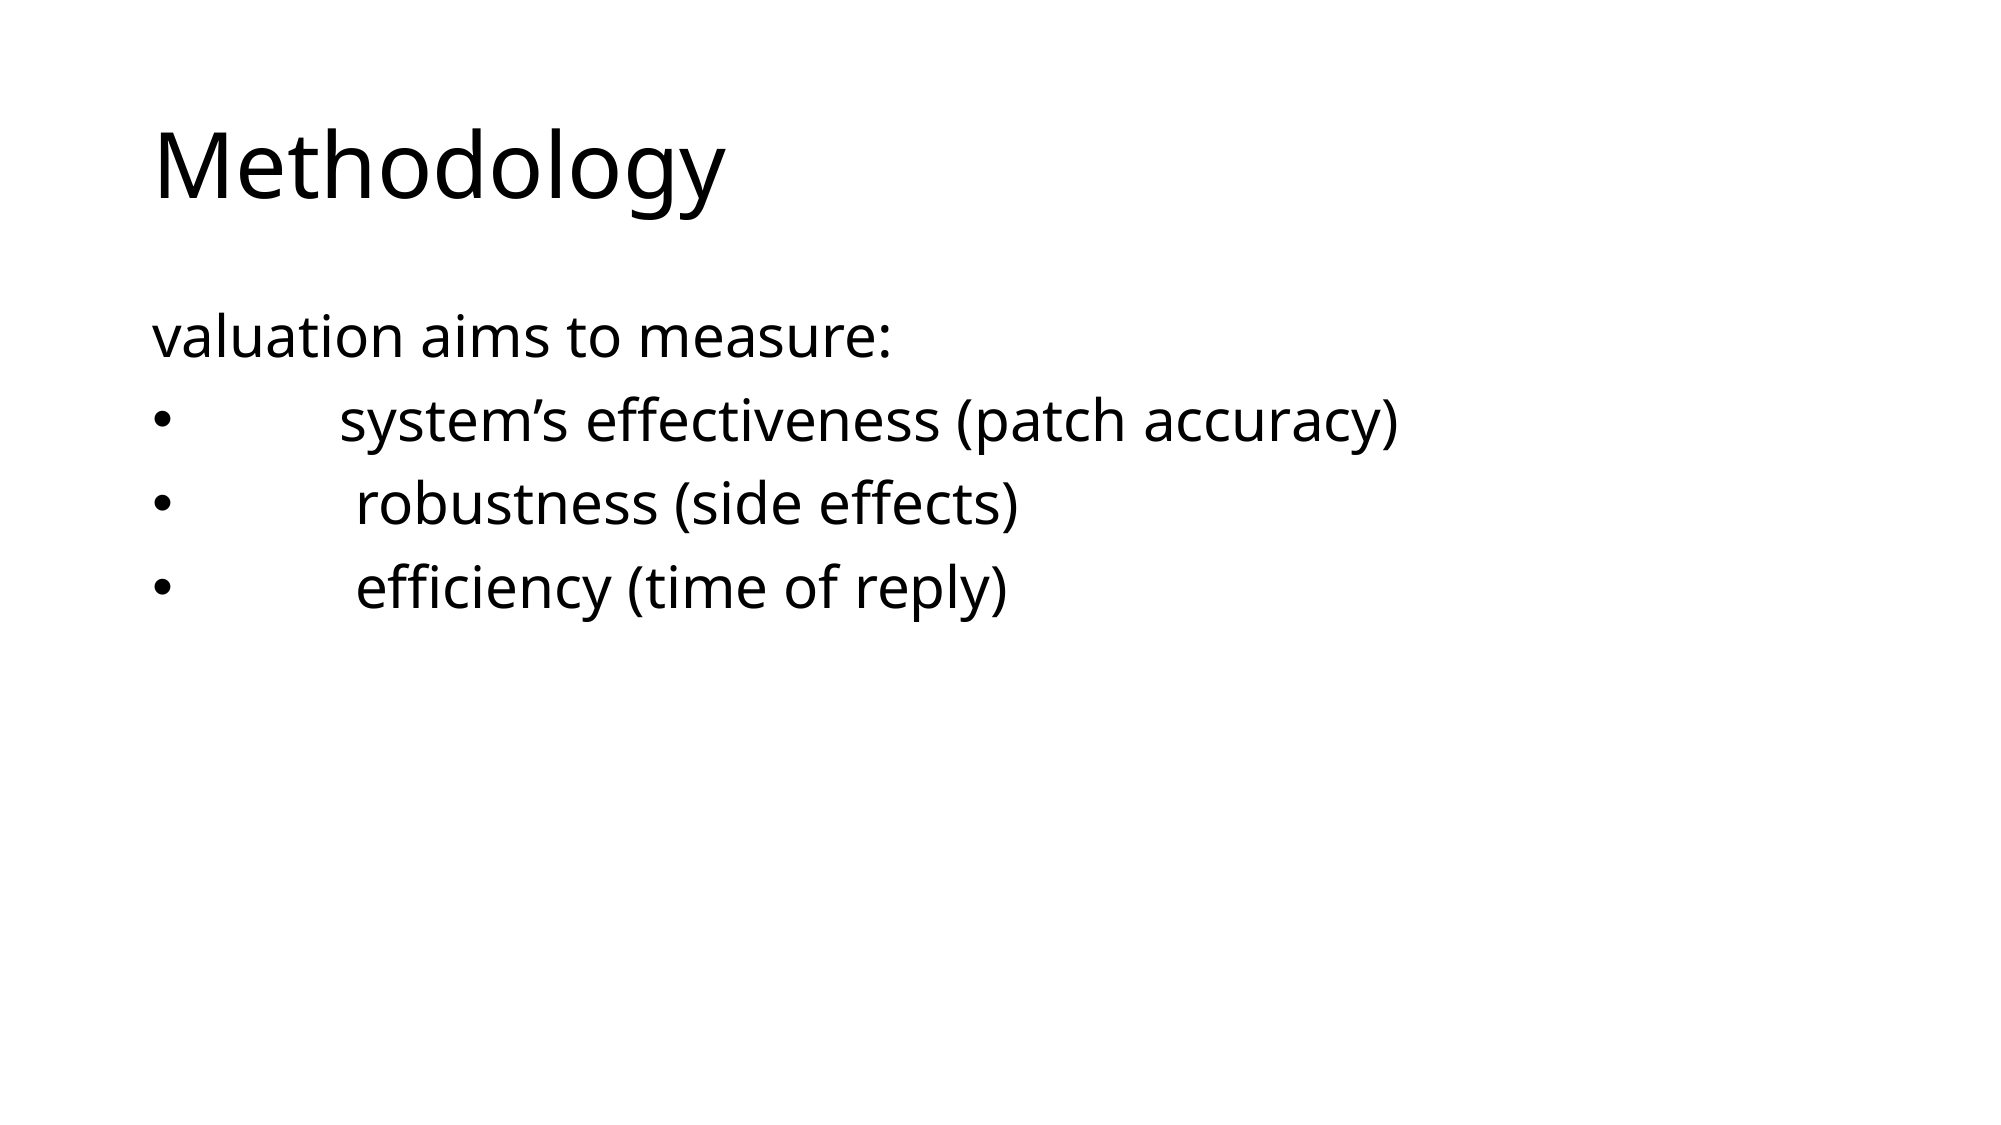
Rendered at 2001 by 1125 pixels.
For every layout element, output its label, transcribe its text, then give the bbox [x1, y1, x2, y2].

list valuation aims to measure: system’s effectiveness (patch accuracy) robustness (side effects) efficiency (time of reply) [137, 299, 1863, 1014]
title Methodology [137, 59, 1863, 278]
